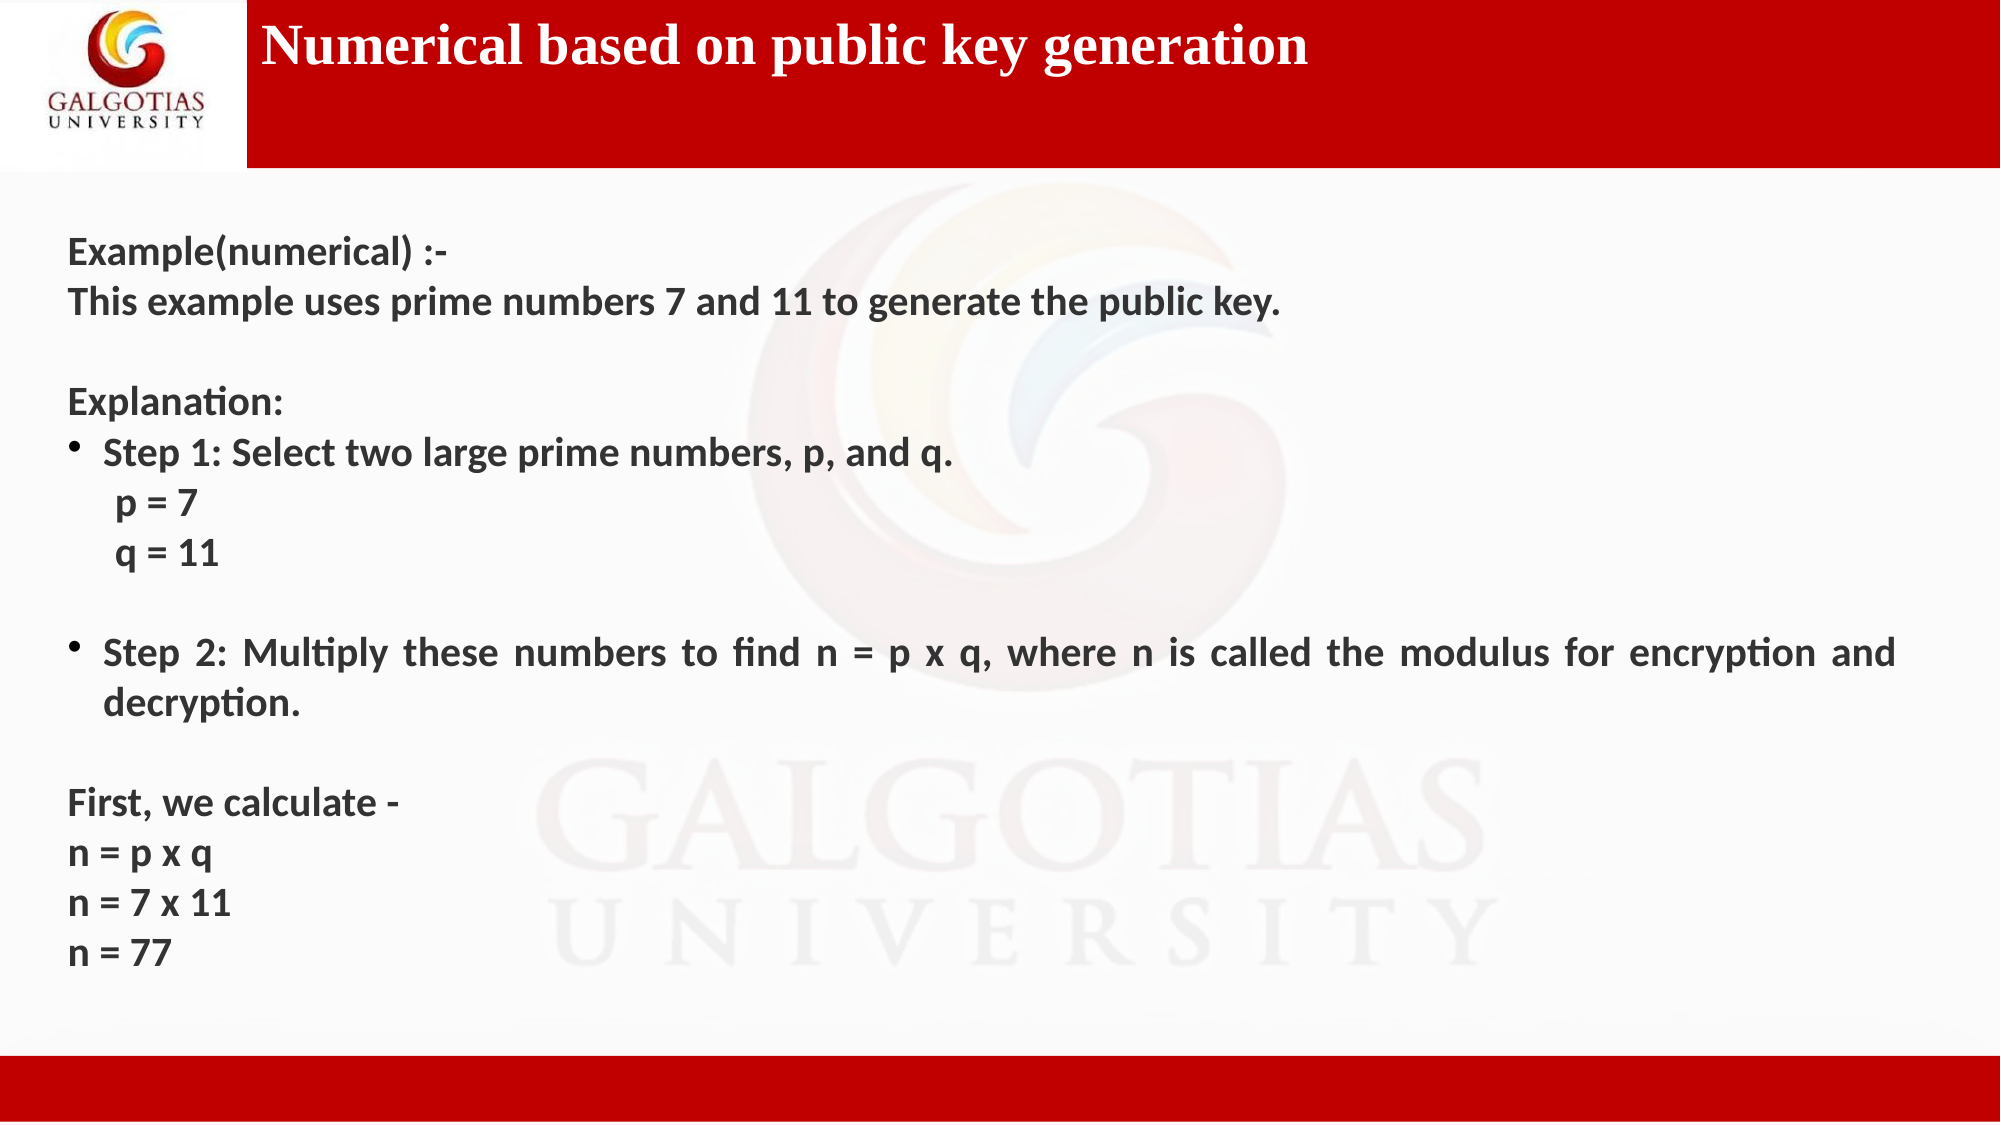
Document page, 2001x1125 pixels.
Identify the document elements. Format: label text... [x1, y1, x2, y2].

text_box [0, 1055, 2000, 1122]
text_box Example(numerical) :- This example uses prime numbers 7 and 11 to generate the public key. Explanation: Step 1: Select two large prime numbers, p, and q. p = 7 q = 11 Step 2: Multiply these numbers to find n = p x q, where n is called the modulus for encryption and decryption. First, we calculate - n = p x q n = 7 x 11 n = 77 [52, 216, 1914, 982]
picture [0, 3, 247, 172]
text_box Numerical based on public key generation [246, 0, 2000, 169]
